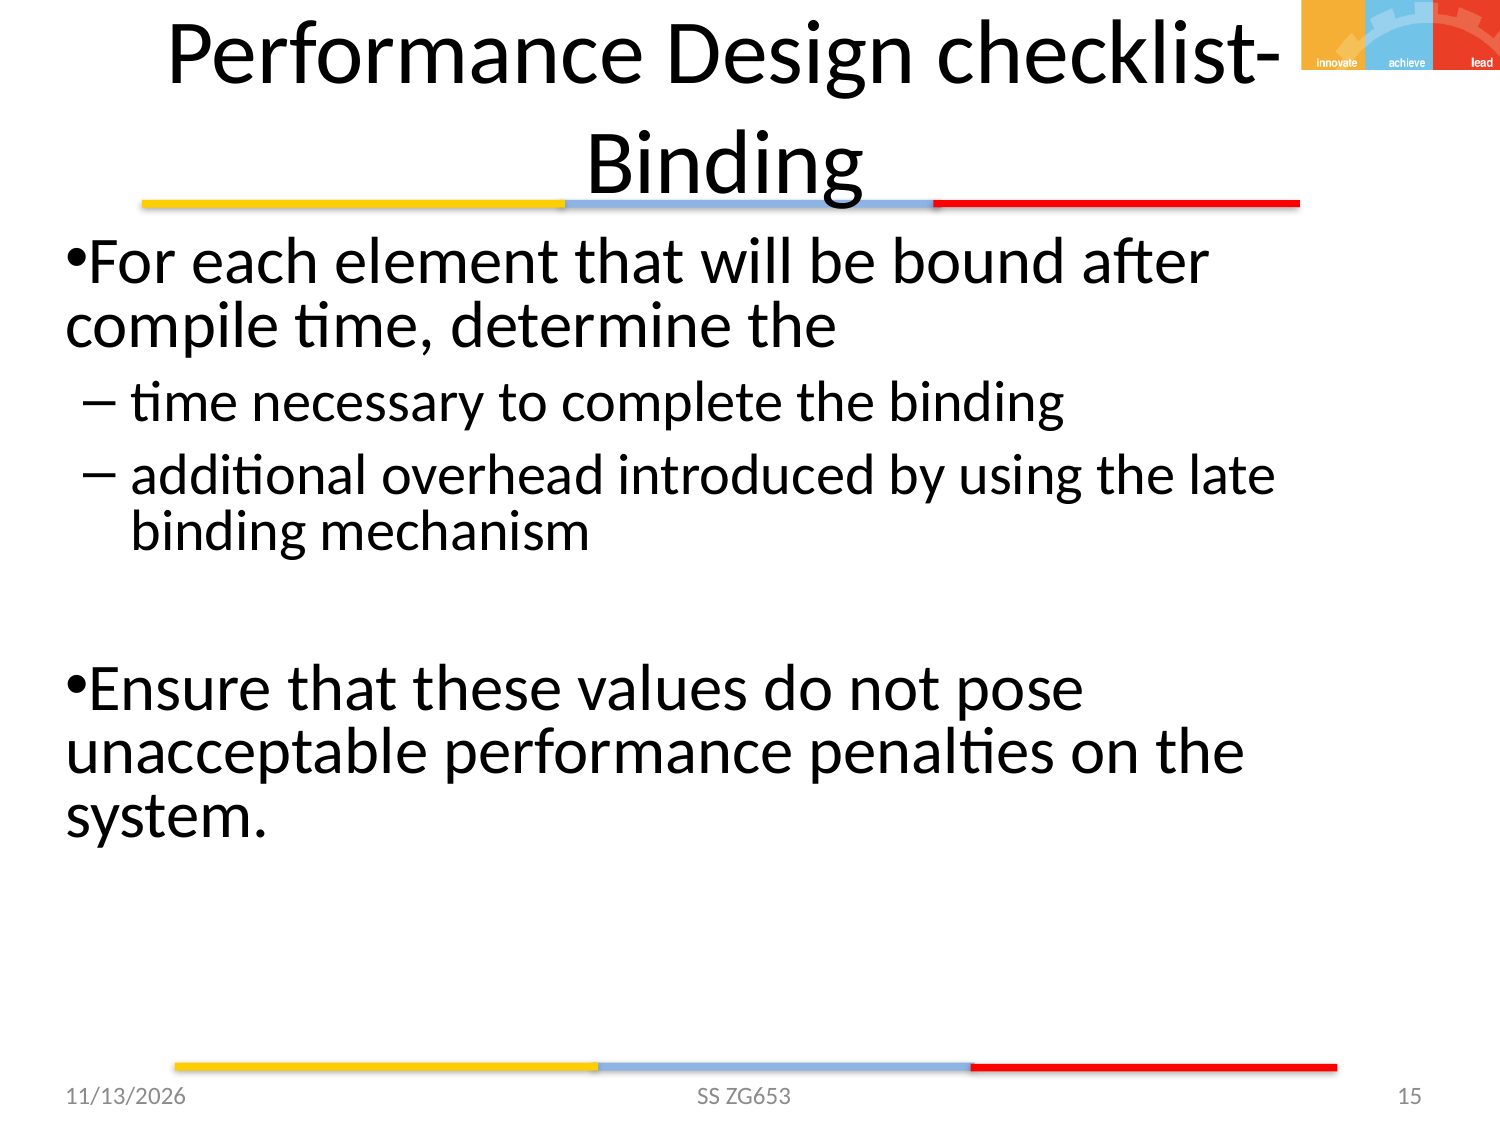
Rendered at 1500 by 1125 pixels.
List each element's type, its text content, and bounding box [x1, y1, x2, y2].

list For each element that will be bound after compile time, determine the time necessary to complete the binding additional overhead introduced by using the late binding mechanism Ensure that these values do not pose unacceptable performance penalties on the system. [49, 224, 1426, 1051]
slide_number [50, 1065, 400, 1125]
slide_number 15 [1087, 1065, 1438, 1125]
footer SS ZG653 [512, 1065, 988, 1125]
picture [1301, 0, 1500, 70]
title Performance Design checklist- Binding [49, 24, 1401, 180]
